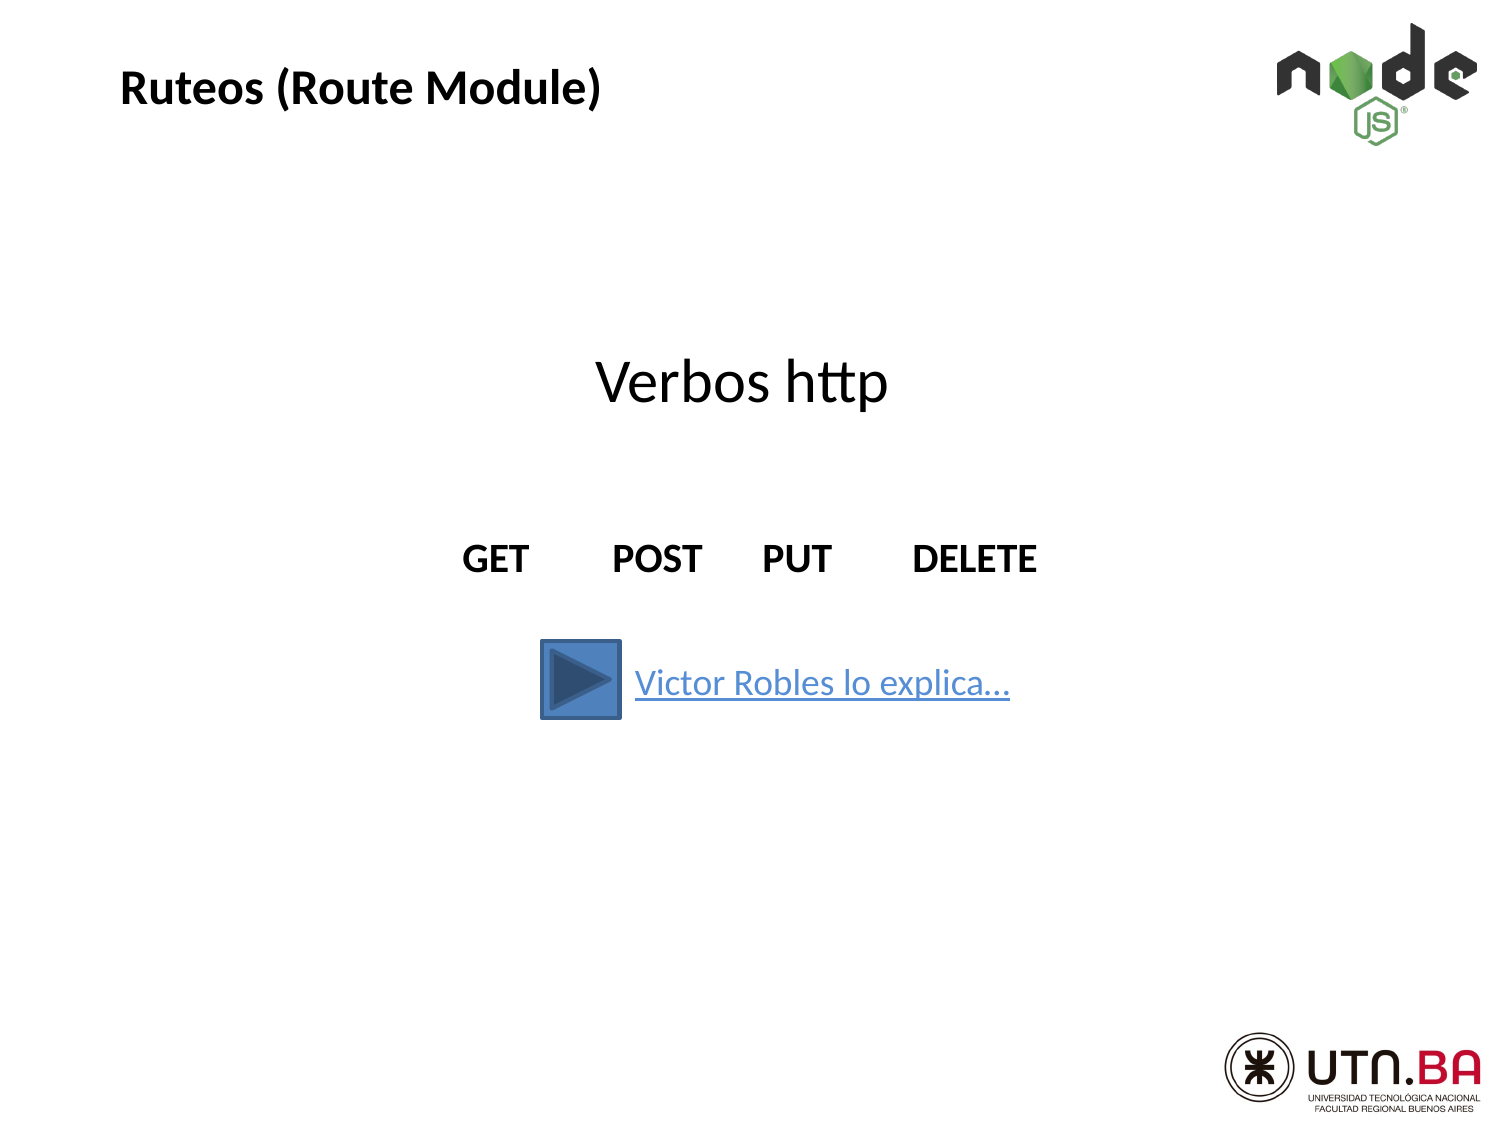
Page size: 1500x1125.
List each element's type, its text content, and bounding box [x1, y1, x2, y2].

text_box [540, 639, 622, 720]
picture [1210, 1019, 1500, 1125]
text_box Ruteos (Route Module) [105, 46, 1272, 122]
picture [1277, 23, 1477, 146]
text_box Victor Robles lo explica… [620, 651, 1057, 711]
text_box Verbos http [0, 332, 1500, 423]
text_box GET POST PUT DELETE [0, 423, 1500, 589]
